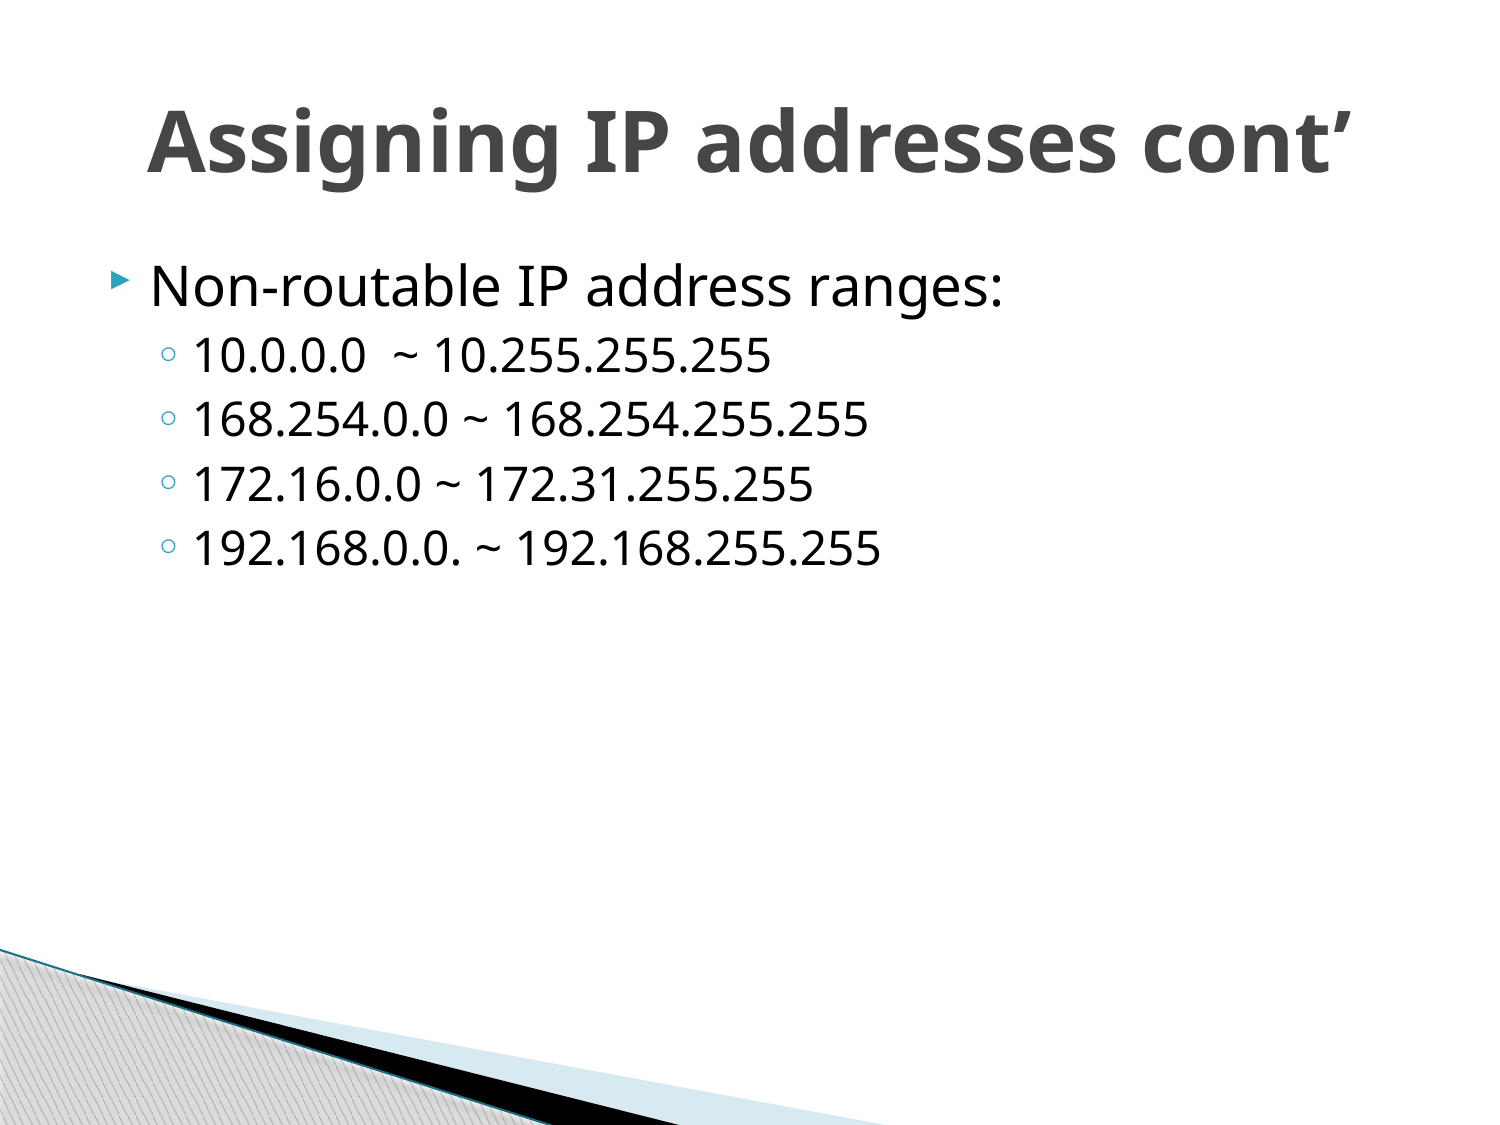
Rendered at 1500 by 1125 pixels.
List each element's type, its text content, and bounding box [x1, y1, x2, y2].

title Assigning IP addresses cont’ [75, 45, 1425, 233]
list Non-routable IP address ranges: 10.0.0.0 ~ 10.255.255.255 168.254.0.0 ~ 168.254.255.255 172.16.0.0 ~ 172.31.255.255 192.168.0.0. ~ 192.168.255.255 [75, 242, 1425, 986]
